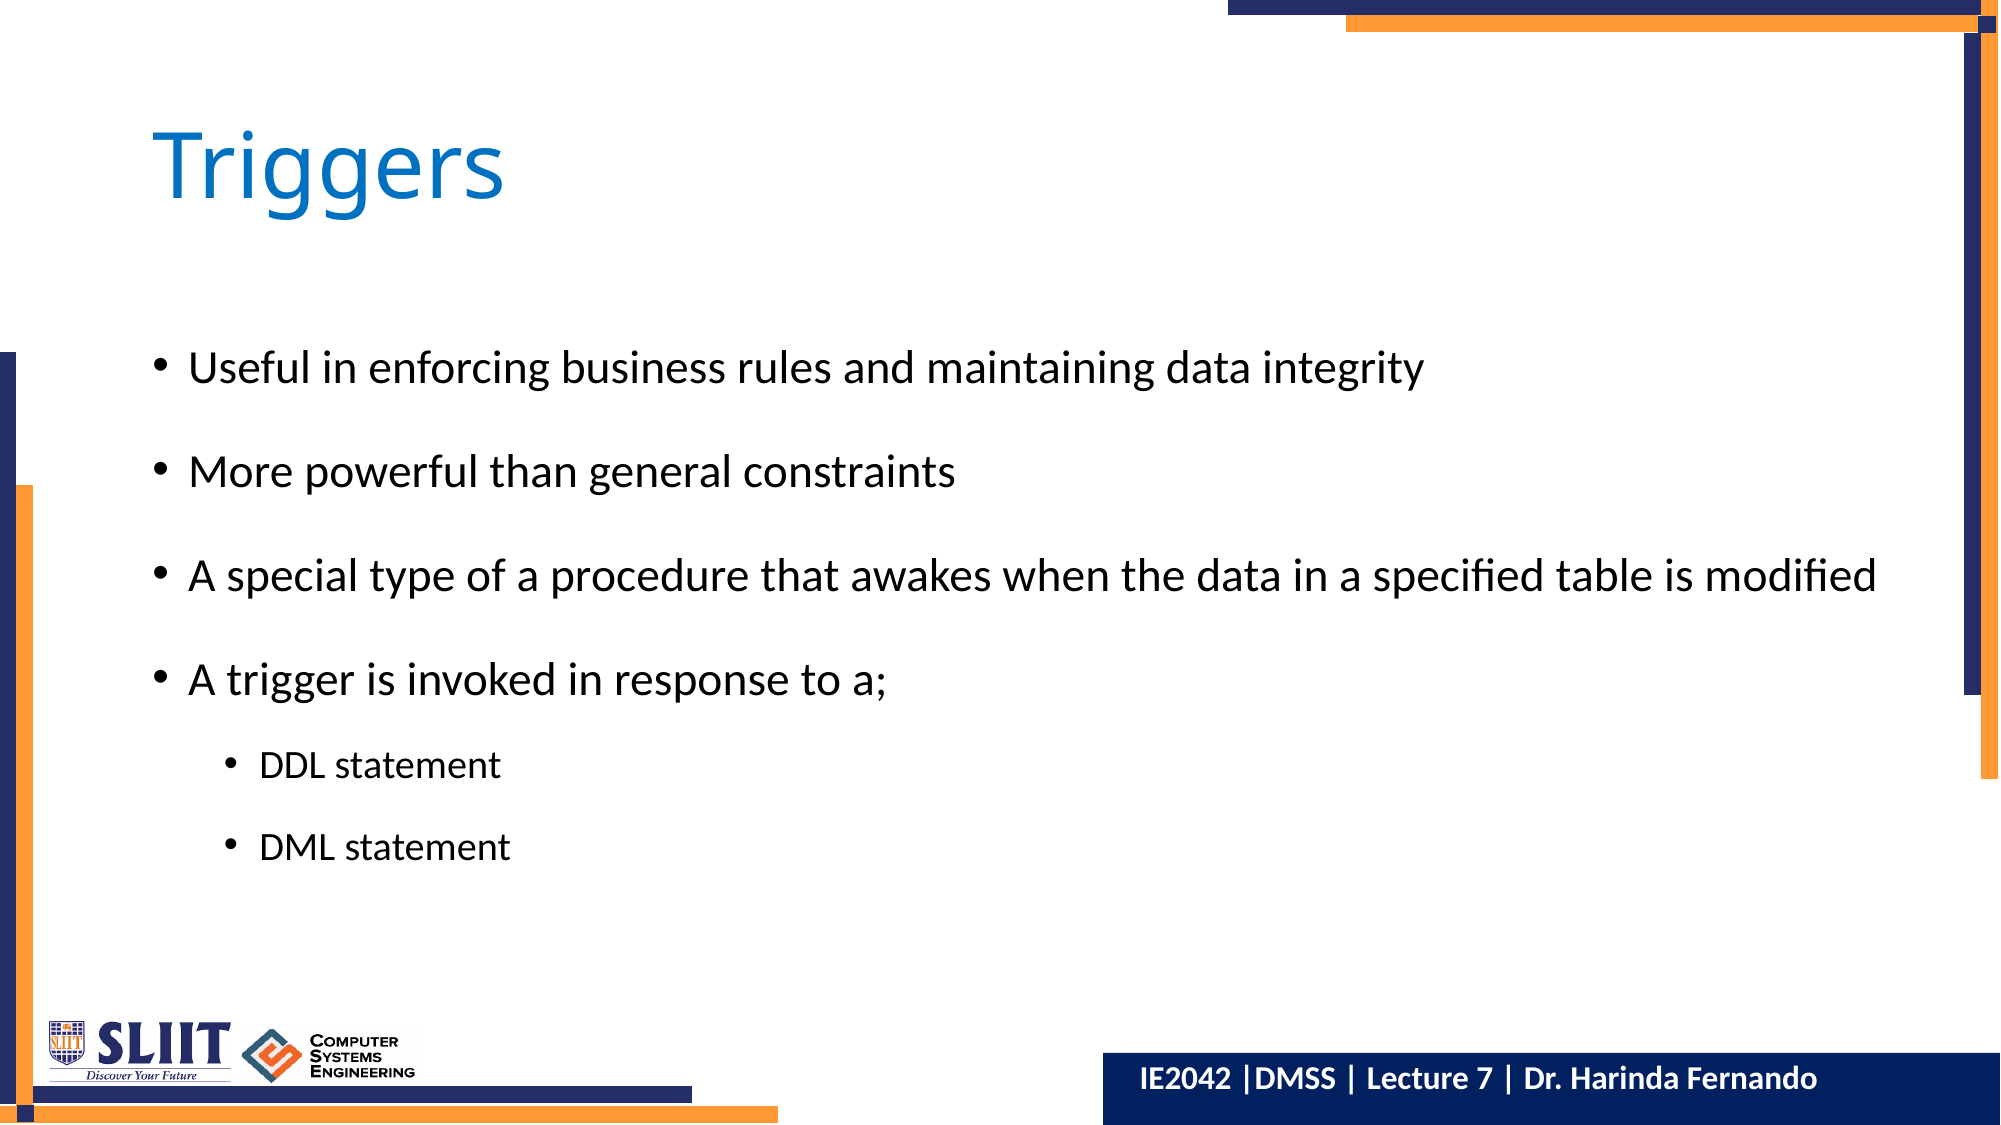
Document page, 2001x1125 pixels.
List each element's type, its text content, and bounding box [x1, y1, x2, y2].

picture [49, 1021, 231, 1082]
text_box IE2042 |DMSS | Lecture 7 | Dr. Harinda Fernando [1103, 1052, 2000, 1125]
list Useful in enforcing business rules and maintaining data integrity More powerful than general constraints A special type of a procedure that awakes when the data in a specified table is modified A trigger is invoked in response to a; DDL statement DML statement [137, 299, 1932, 1037]
picture [240, 1037, 422, 1085]
title Triggers [137, 59, 1863, 278]
